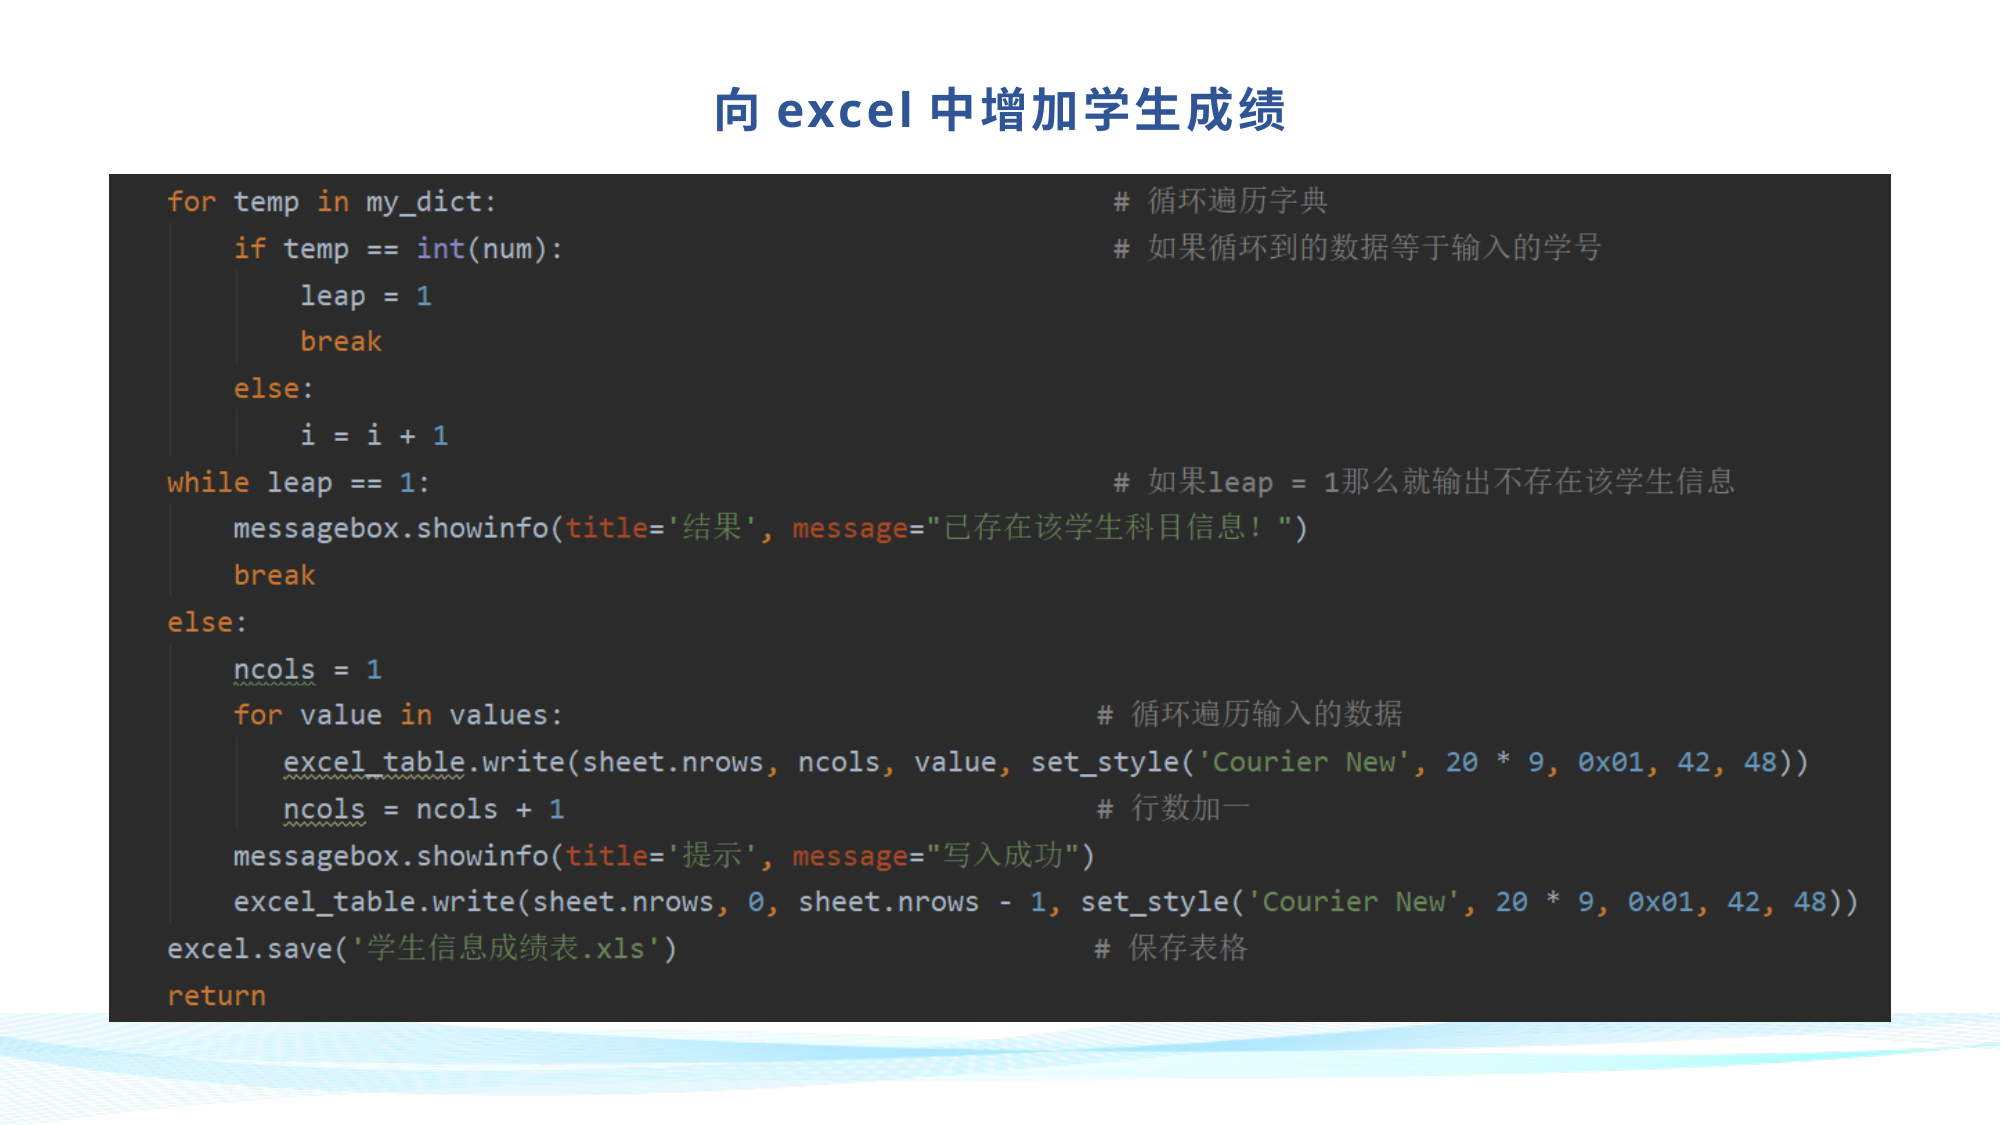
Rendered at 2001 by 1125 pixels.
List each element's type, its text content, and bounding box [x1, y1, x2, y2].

title 向excel中增加学生成绩 [109, 72, 1891, 146]
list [109, 174, 1891, 1022]
picture [0, 1013, 2000, 1125]
